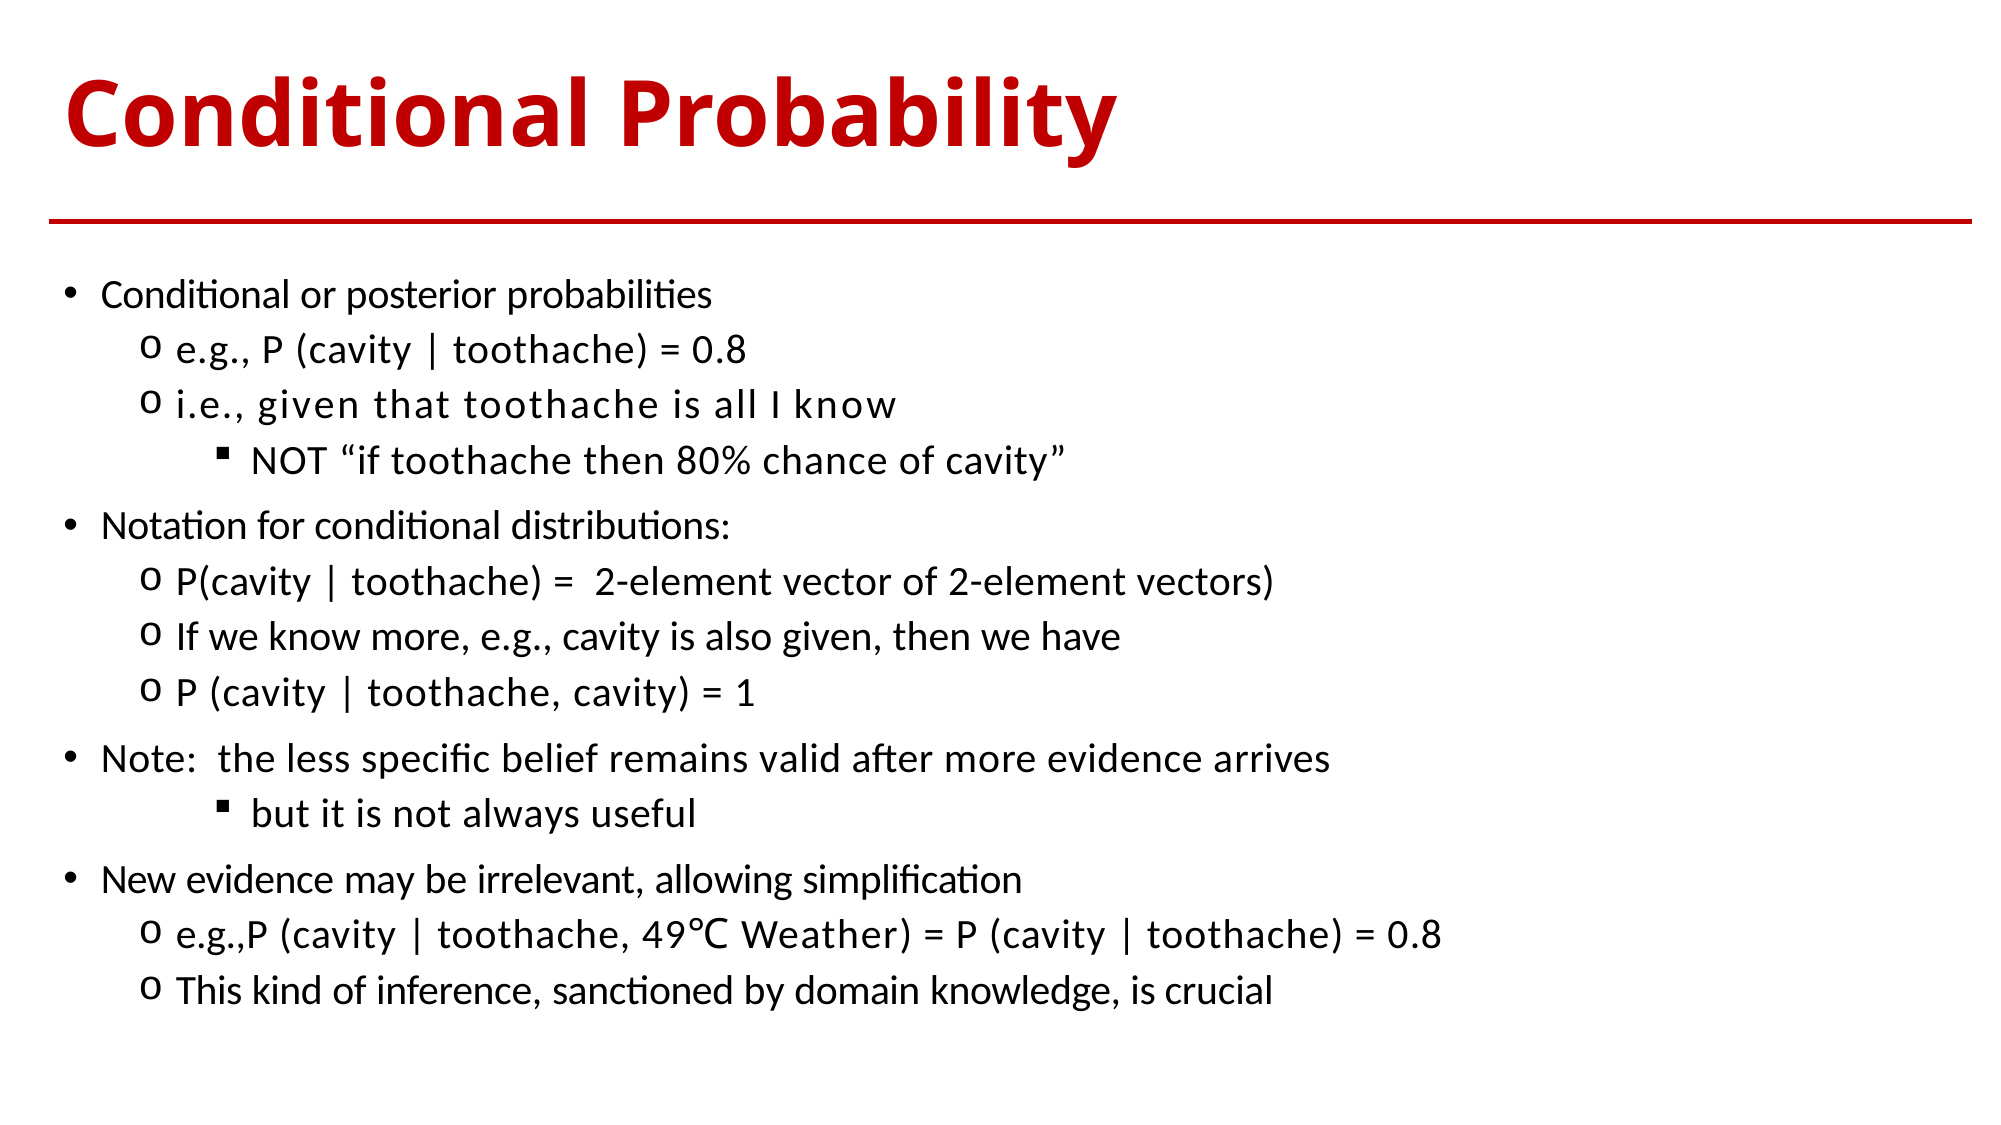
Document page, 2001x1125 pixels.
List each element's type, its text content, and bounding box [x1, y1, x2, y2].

title Conditional Probability [48, 41, 1972, 192]
list Conditional or posterior probabilities e.g., P (cavity | toothache) = 0.8 i.e., given that toothache is all I know NOT “if toothache then 80% chance of cavity” Notation for conditional distributions: P(cavity | toothache) = 2-element vector of 2-element vectors) If we know more, e.g., cavity is also given, then we have P (cavity | toothache, cavity) = 1 Note: the less specific belief remains valid after more evidence arrives but it is not always useful New evidence may be irrelevant, allowing simplification e.g.,P (cavity | toothache, 49℃ Weather) = P (cavity | toothache) = 0.8 This kind of inference, sanctioned by domain knowledge, is crucial [48, 264, 1972, 1014]
